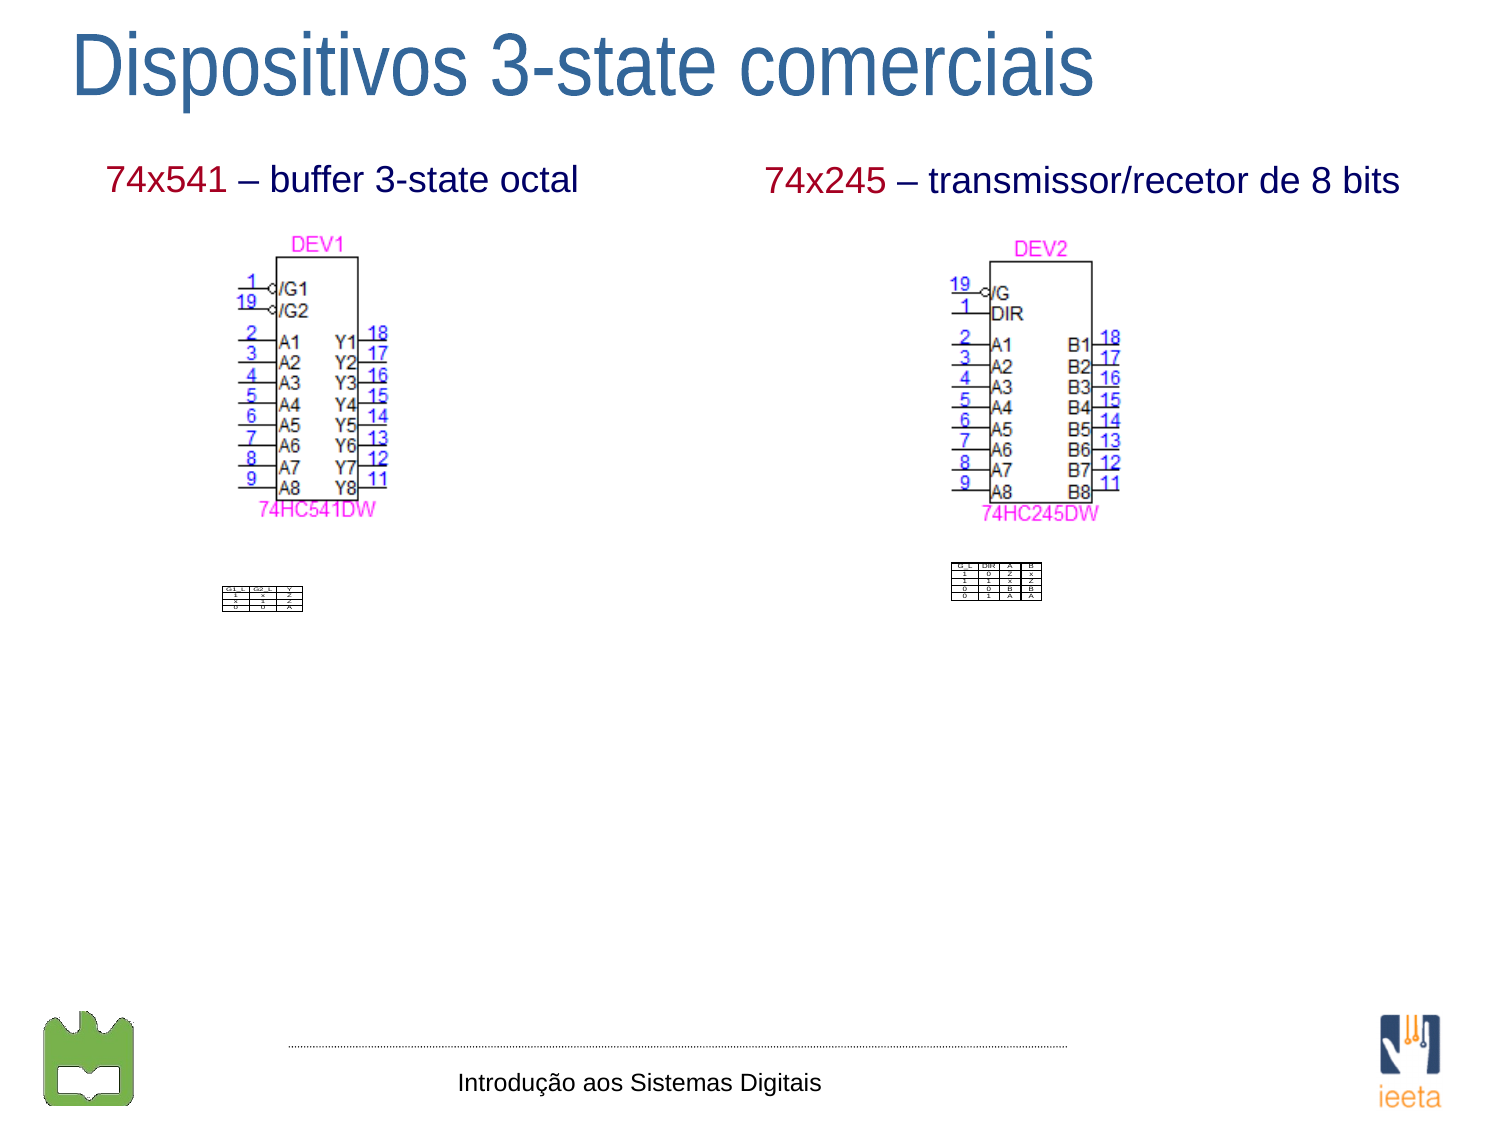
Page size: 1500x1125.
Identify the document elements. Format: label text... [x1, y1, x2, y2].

picture [218, 205, 407, 540]
picture [41, 1011, 134, 1106]
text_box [182, 585, 505, 721]
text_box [911, 562, 1235, 728]
text_box 74x245 – transmissor/recetor de 8 bits [749, 148, 1416, 209]
picture [930, 207, 1140, 543]
text_box 74x541 – buffer 3-state octal [90, 147, 595, 208]
picture [1376, 1011, 1443, 1111]
